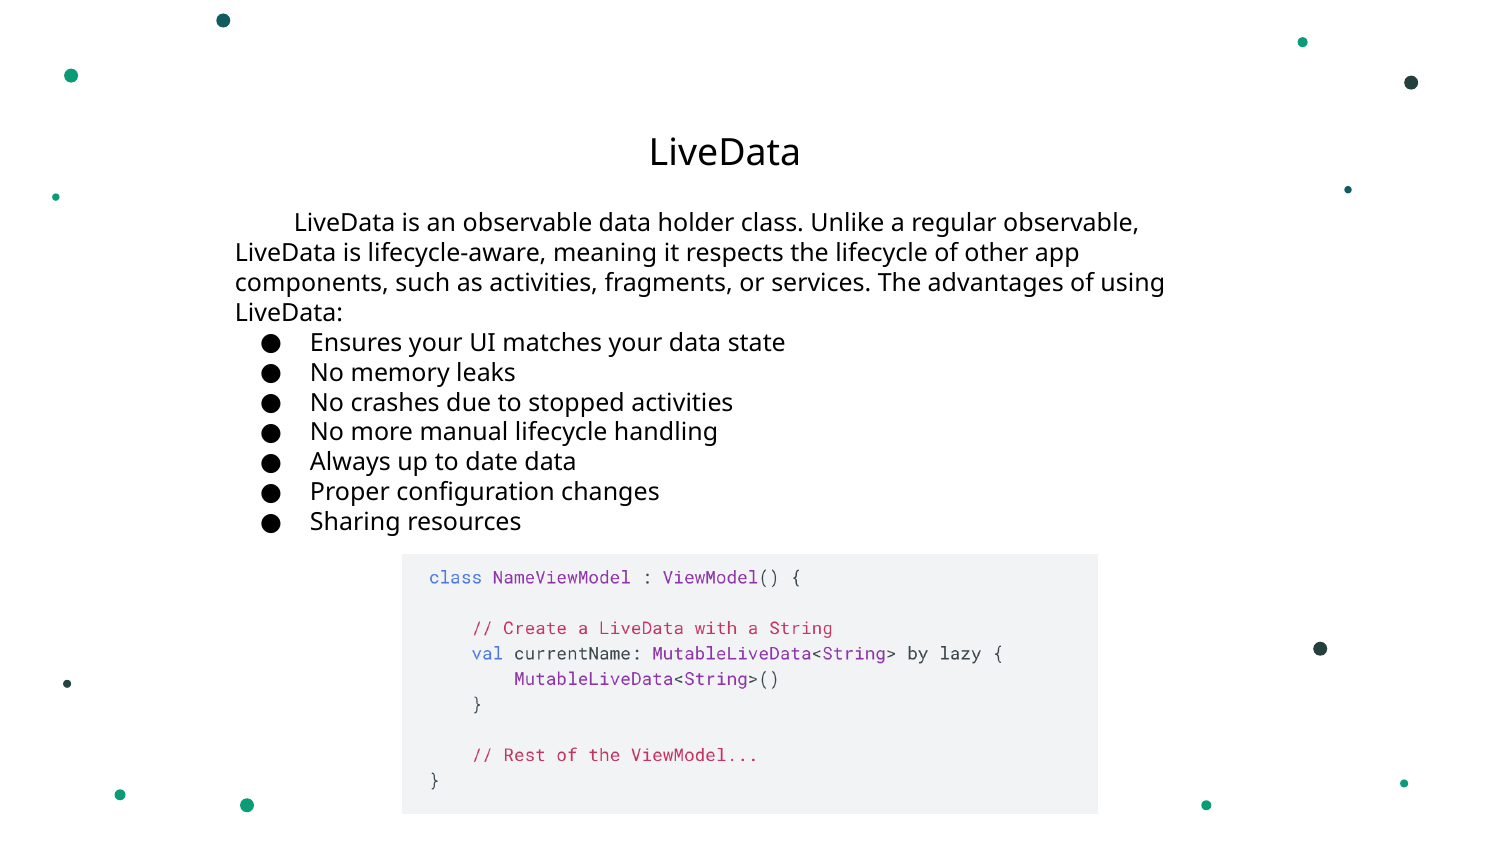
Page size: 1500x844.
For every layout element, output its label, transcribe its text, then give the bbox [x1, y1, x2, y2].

text_box [1297, 37, 1308, 48]
text_box [1313, 641, 1328, 656]
text_box [114, 789, 126, 801]
text_box [1404, 75, 1419, 90]
text_box [240, 798, 255, 813]
picture [401, 553, 1098, 814]
text_box [52, 193, 60, 201]
text_box [63, 679, 72, 688]
text_box [1400, 779, 1409, 788]
text_box [1201, 800, 1212, 811]
text_box [216, 13, 231, 28]
text_box [1344, 186, 1352, 194]
text_box [64, 68, 79, 83]
text_box LiveData [454, 122, 995, 168]
text_box LiveData is an observable data holder class. Unlike a regular observable, LiveData is lifecycle-aware, meaning it respects the lifecycle of other app components, such as activities, fragments, or services. The advantages of using LiveData: Ensures your UI matches your data state No memory leaks No crashes due to stopped activities No more manual lifecycle handling Always up to date data Proper configuration changes Sharing resources [223, 200, 1225, 680]
